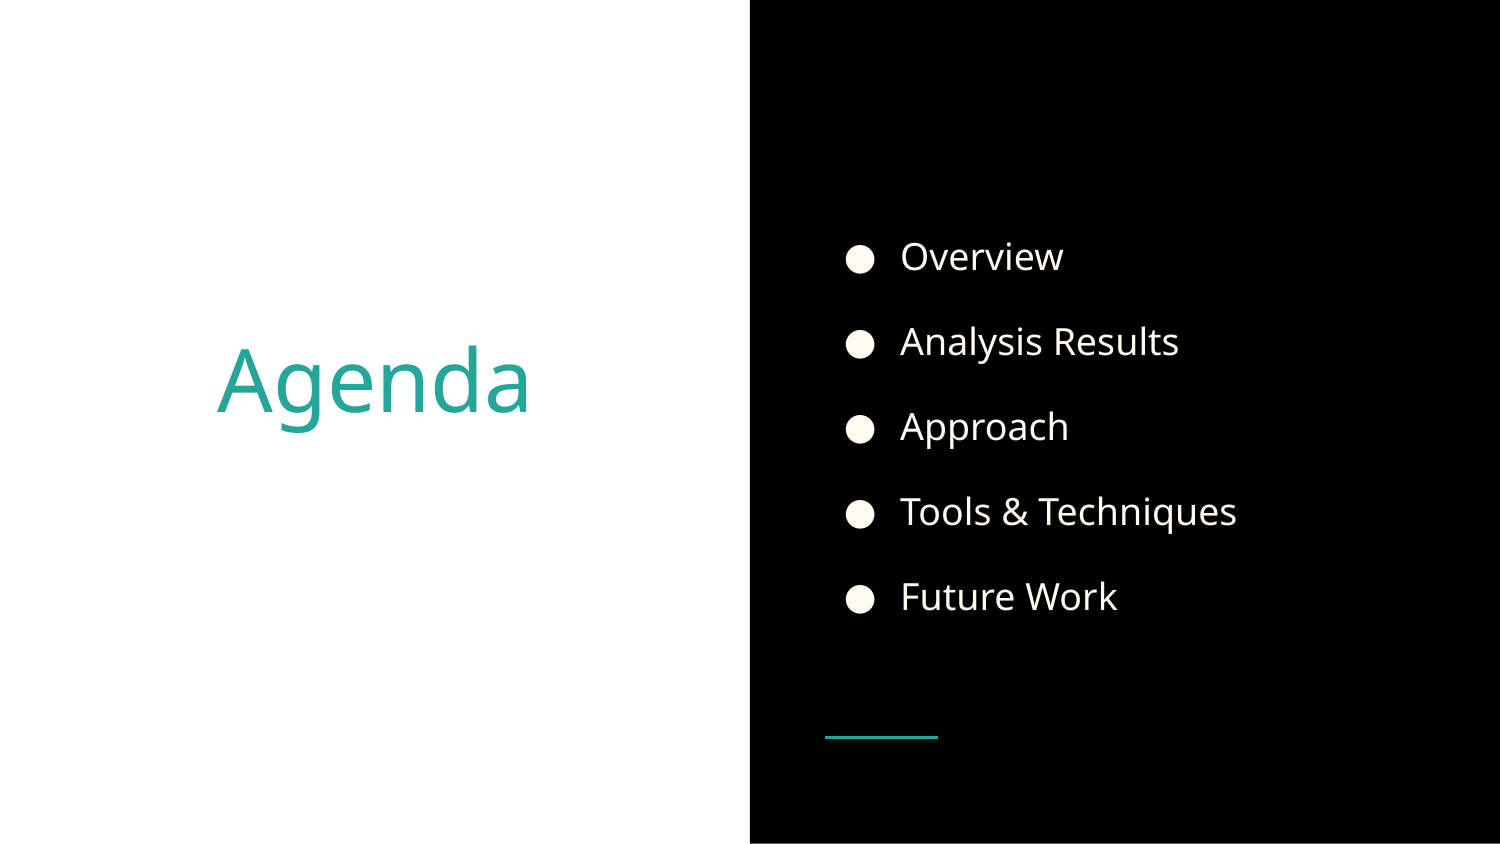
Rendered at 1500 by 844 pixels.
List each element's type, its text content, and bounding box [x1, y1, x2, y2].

title Agenda [43, 226, 708, 446]
list Overview Analysis Results Approach Tools & Techniques Future Work [810, 118, 1440, 725]
